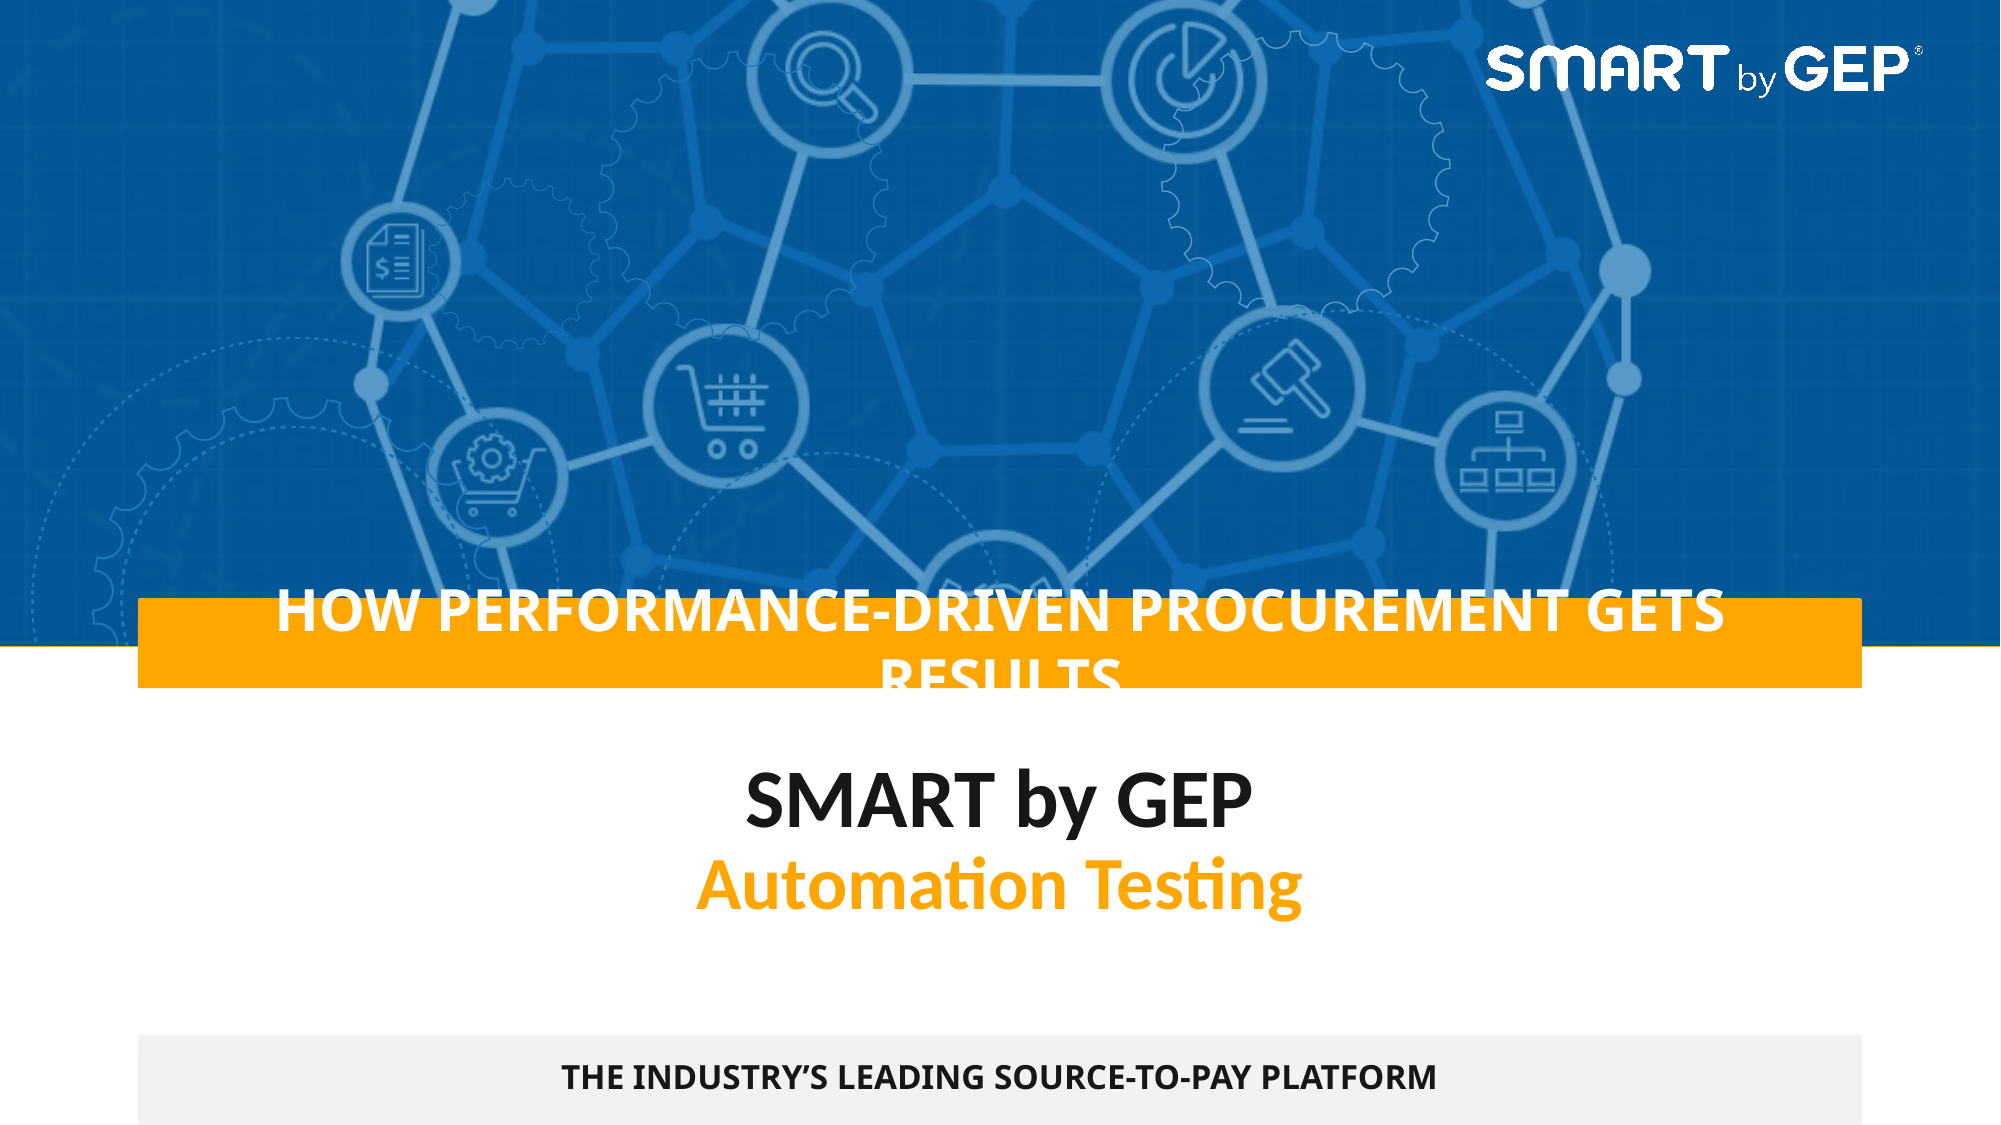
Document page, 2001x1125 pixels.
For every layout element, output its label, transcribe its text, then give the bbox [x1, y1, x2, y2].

picture [95, 400, 497, 634]
picture [7, 642, 116, 646]
picture [0, 0, 2000, 638]
text_box Automation Testing [83, 826, 1917, 932]
text_box SMART by GEP [303, 736, 1697, 826]
picture [1862, 642, 1992, 646]
